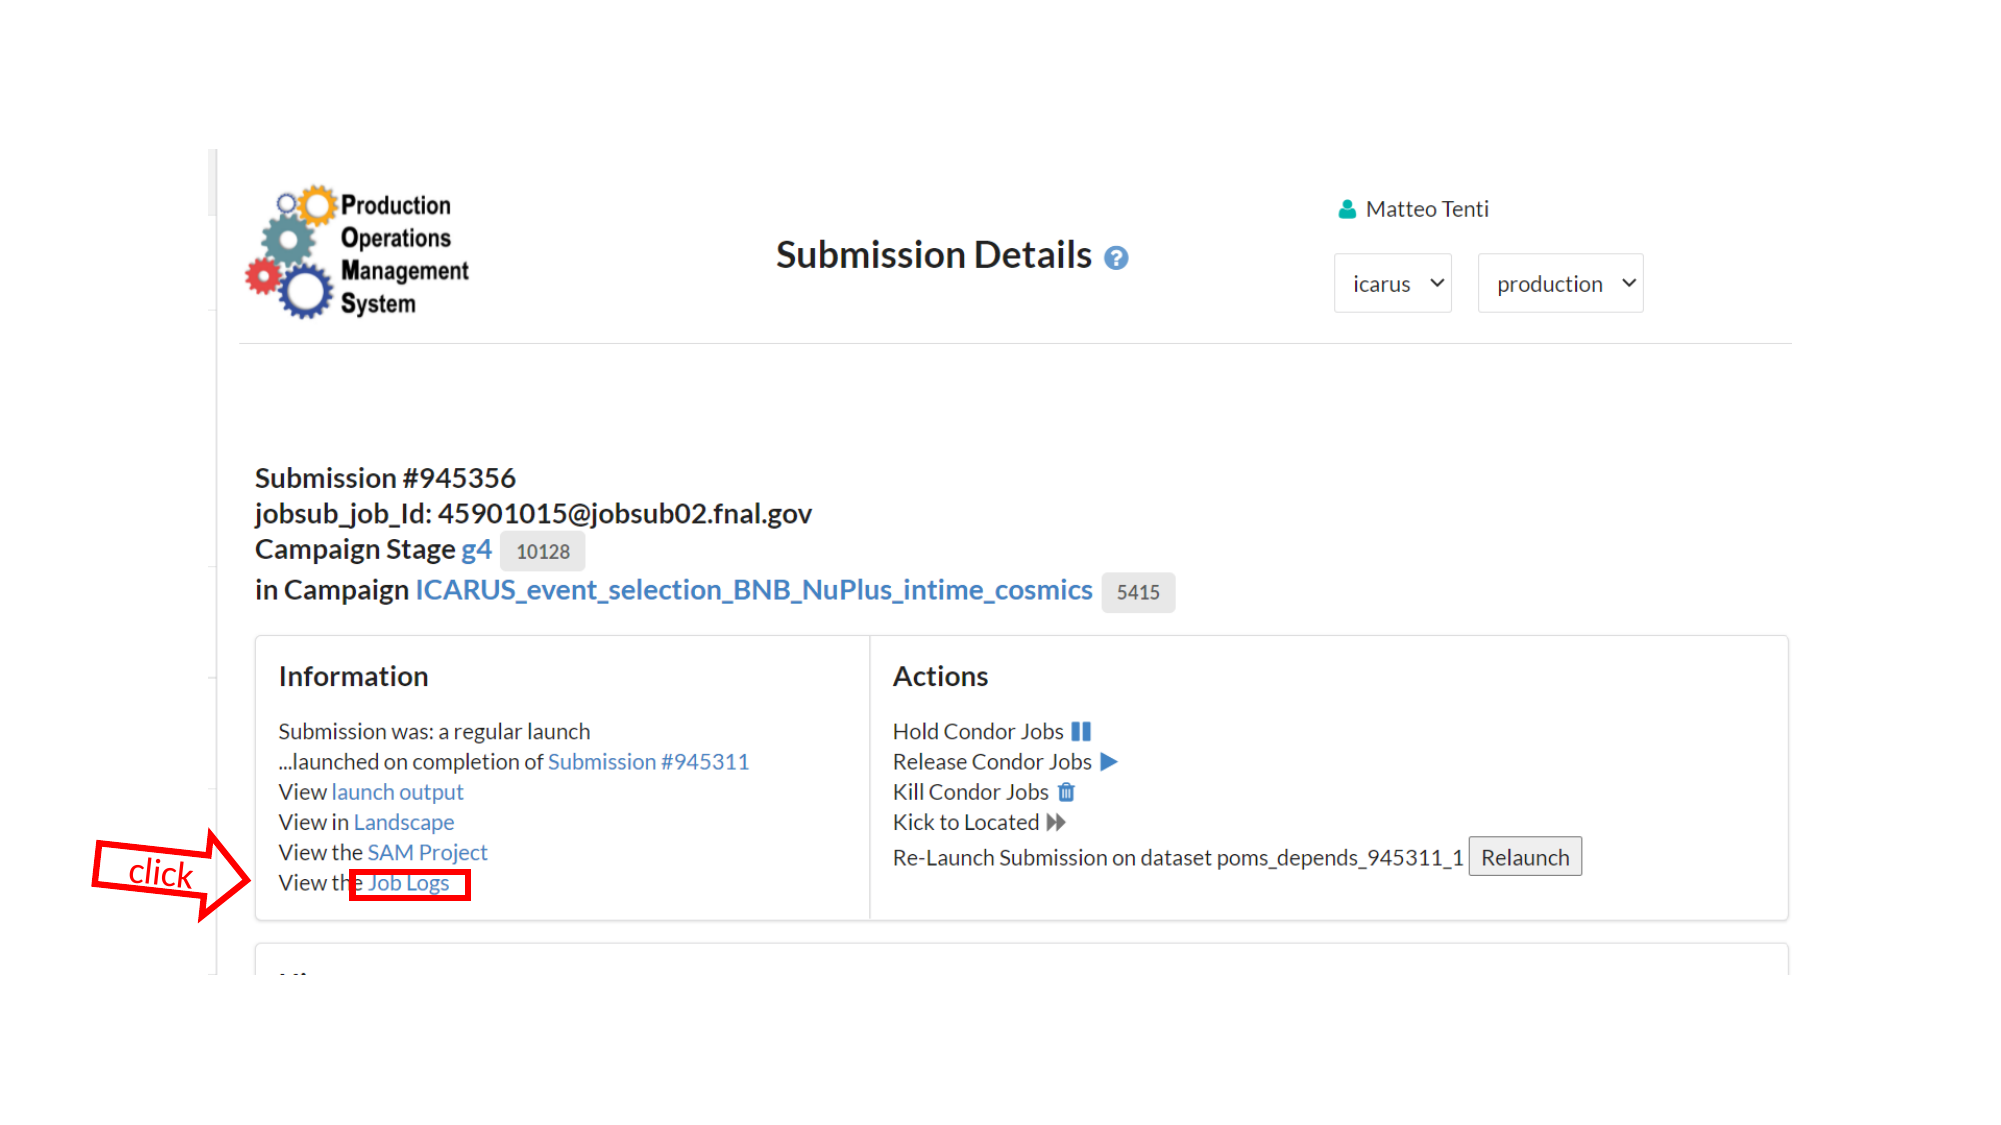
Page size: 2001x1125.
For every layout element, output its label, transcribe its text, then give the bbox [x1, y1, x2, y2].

picture [208, 149, 1792, 976]
text_box click [93, 842, 208, 919]
